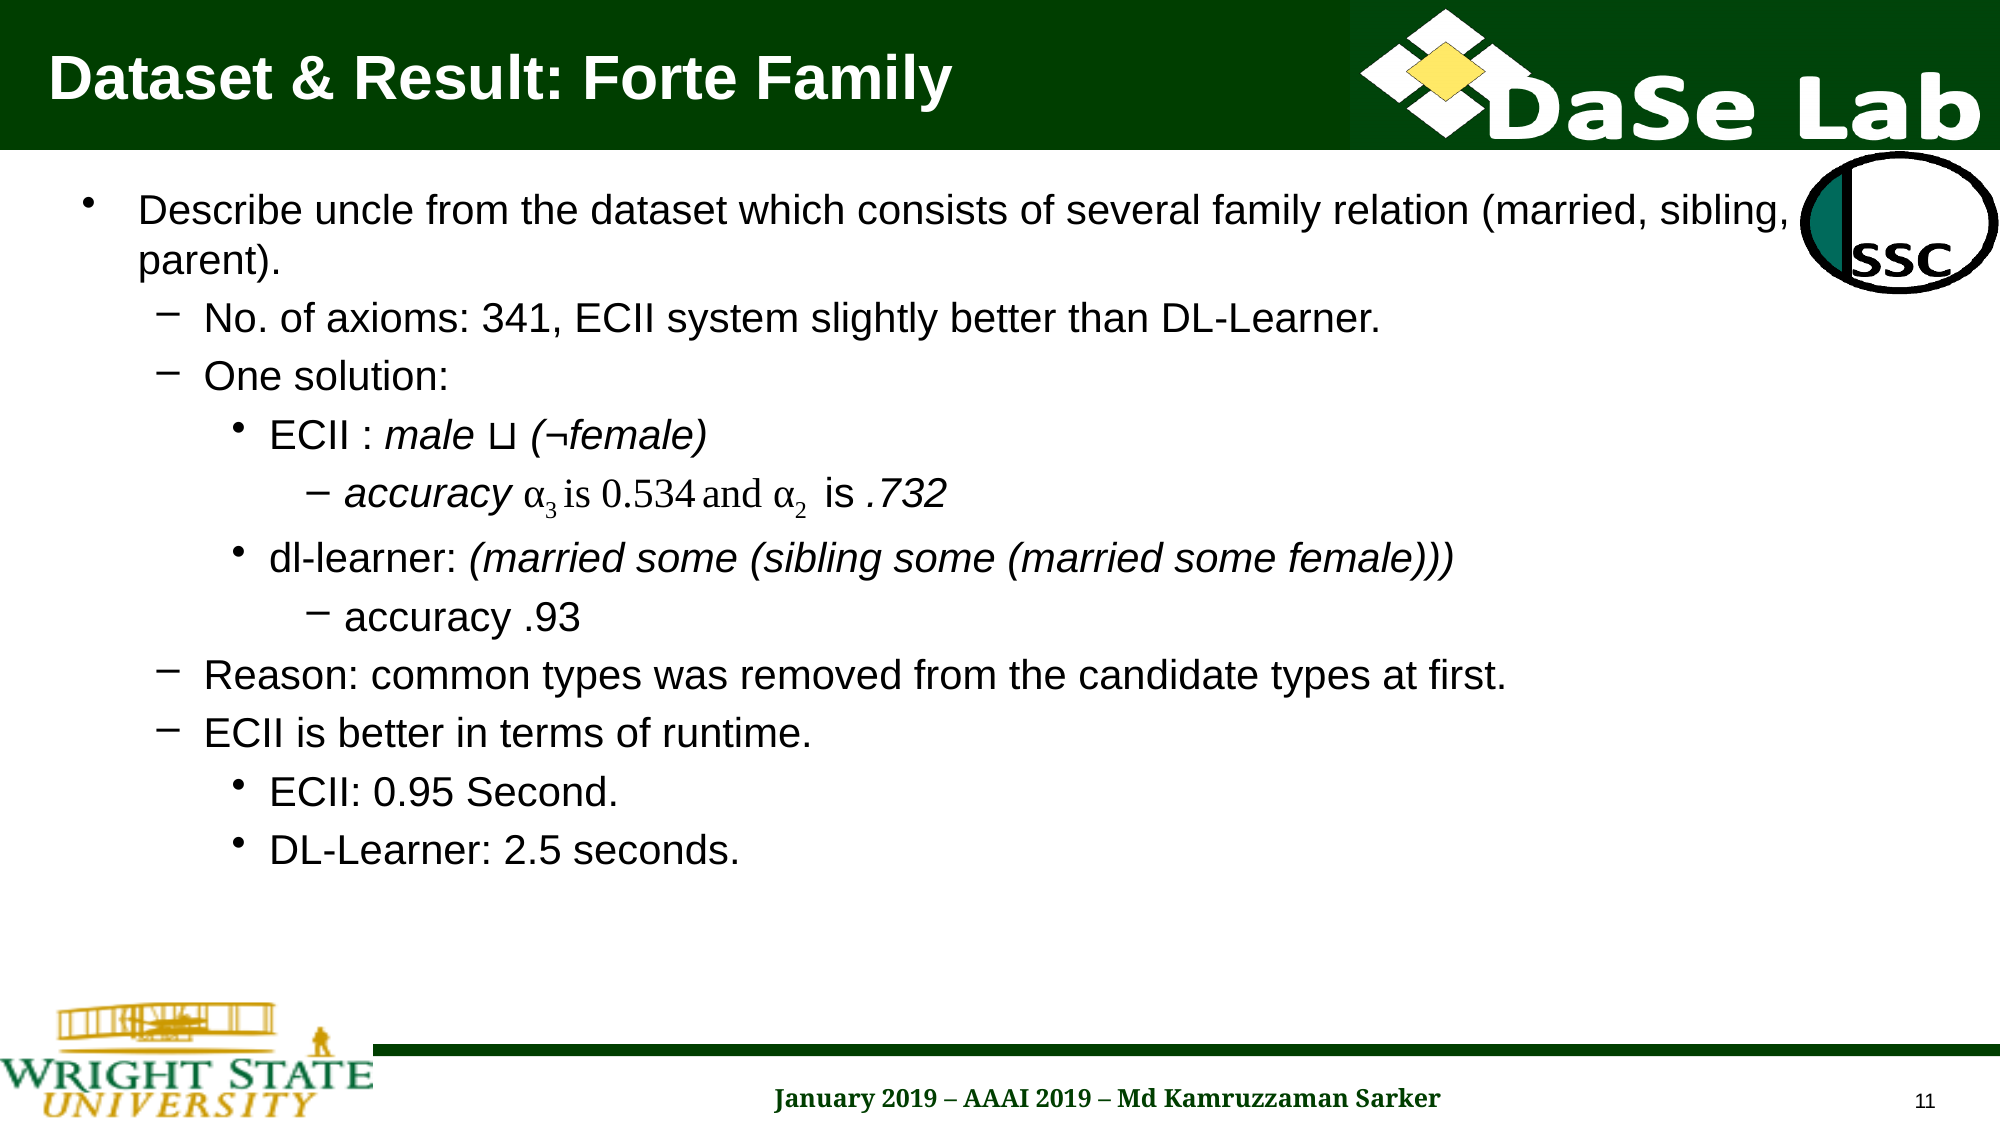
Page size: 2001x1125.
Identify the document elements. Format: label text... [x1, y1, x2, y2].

list Describe uncle from the dataset which consists of several family relation (married, sibling, parent). No. of axioms: 341, ECII system slightly better than DL-Learner. One solution: ECII : male ⊔ (¬female) accuracy α3 is 0.534 and α2 is .732 dl-learner: (married some (sibling some (married some female))) accuracy .93 Reason: common types was removed from the candidate types at first. ECII is better in terms of runtime. ECII: 0.95 Second. DL-Learner: 2.5 seconds. [66, 174, 1901, 1006]
picture [1351, 0, 2000, 296]
picture [0, 1001, 373, 1125]
title Dataset & Result: Forte Family [33, 0, 1351, 151]
